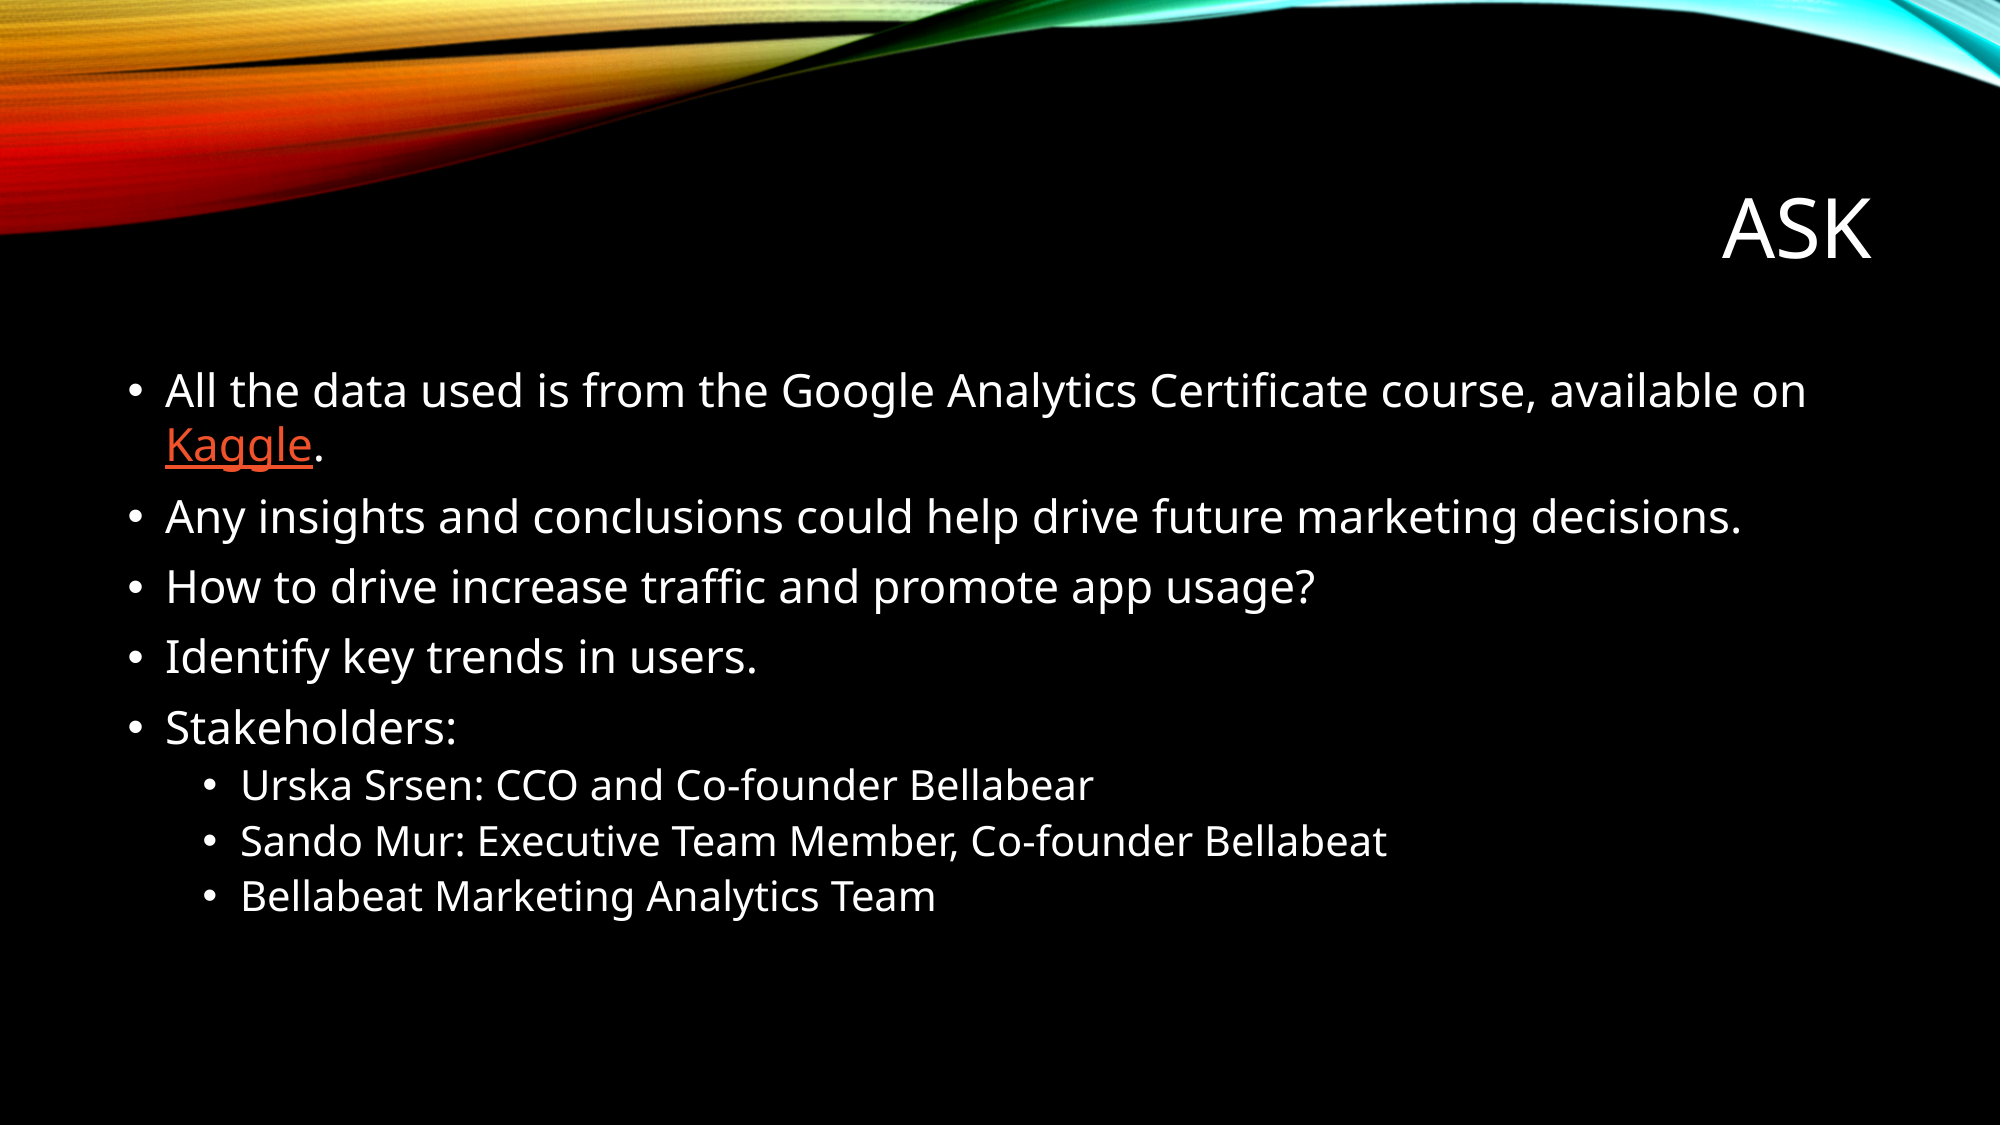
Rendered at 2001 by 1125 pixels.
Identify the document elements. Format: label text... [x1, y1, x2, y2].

title ASk [474, 125, 1888, 338]
picture [0, 0, 2000, 237]
list All the data used is from the Google Analytics Certificate course, available on Kaggle. Any insights and conclusions could help drive future marketing decisions. How to drive increase traffic and promote app usage? Identify key trends in users. Stakeholders: Urska Srsen: CCO and Co-founder Bellabear Sando Mur: Executive Team Member, Co-founder Bellabeat Bellabeat Marketing Analytics Team [112, 360, 1888, 1021]
